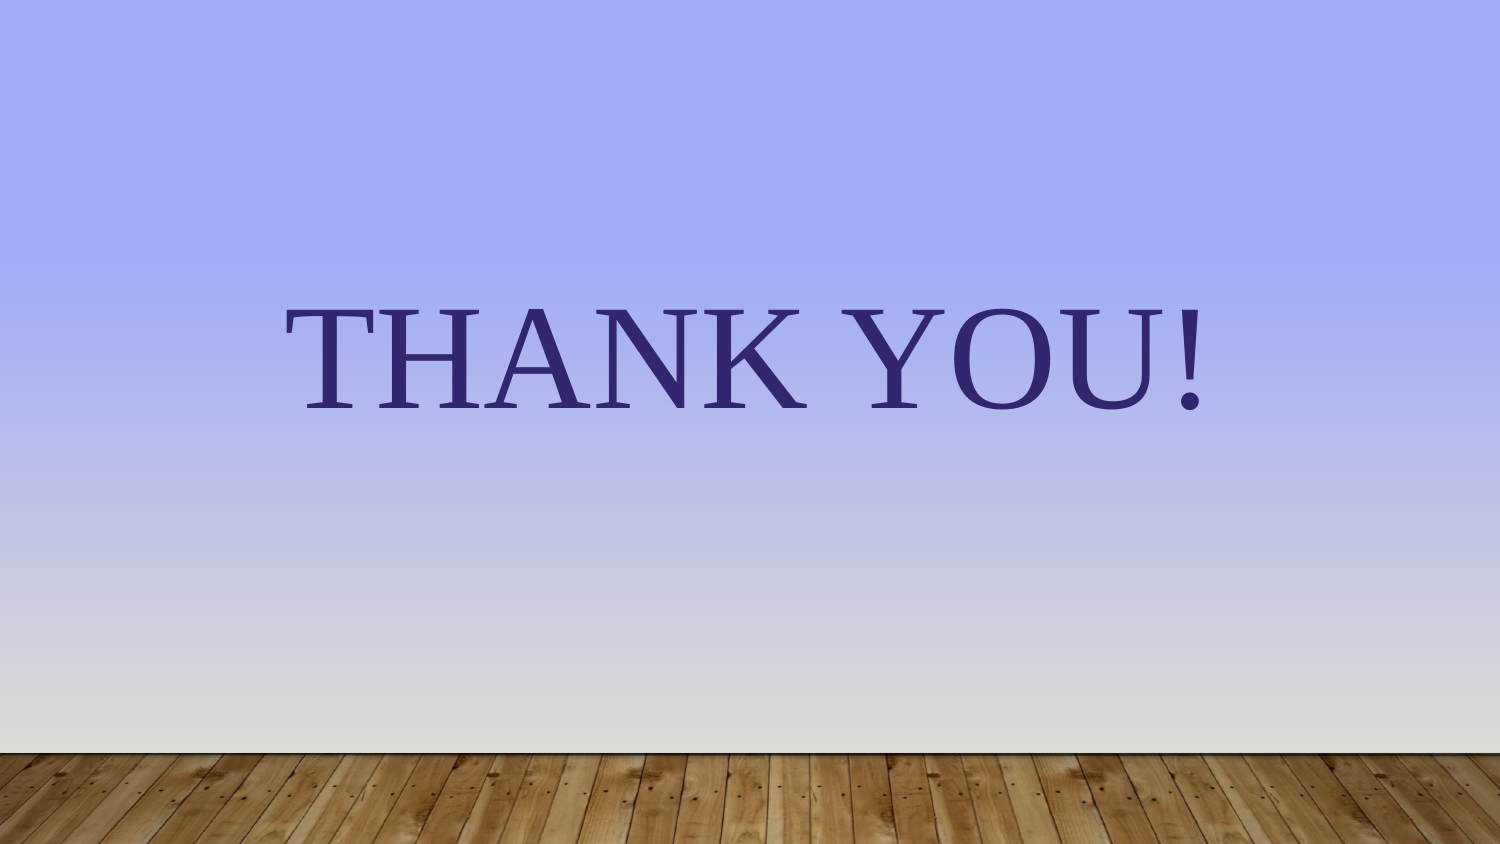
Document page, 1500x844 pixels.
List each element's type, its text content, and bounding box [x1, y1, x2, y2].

picture [0, 753, 1500, 844]
title Thank you! [227, 207, 1273, 514]
